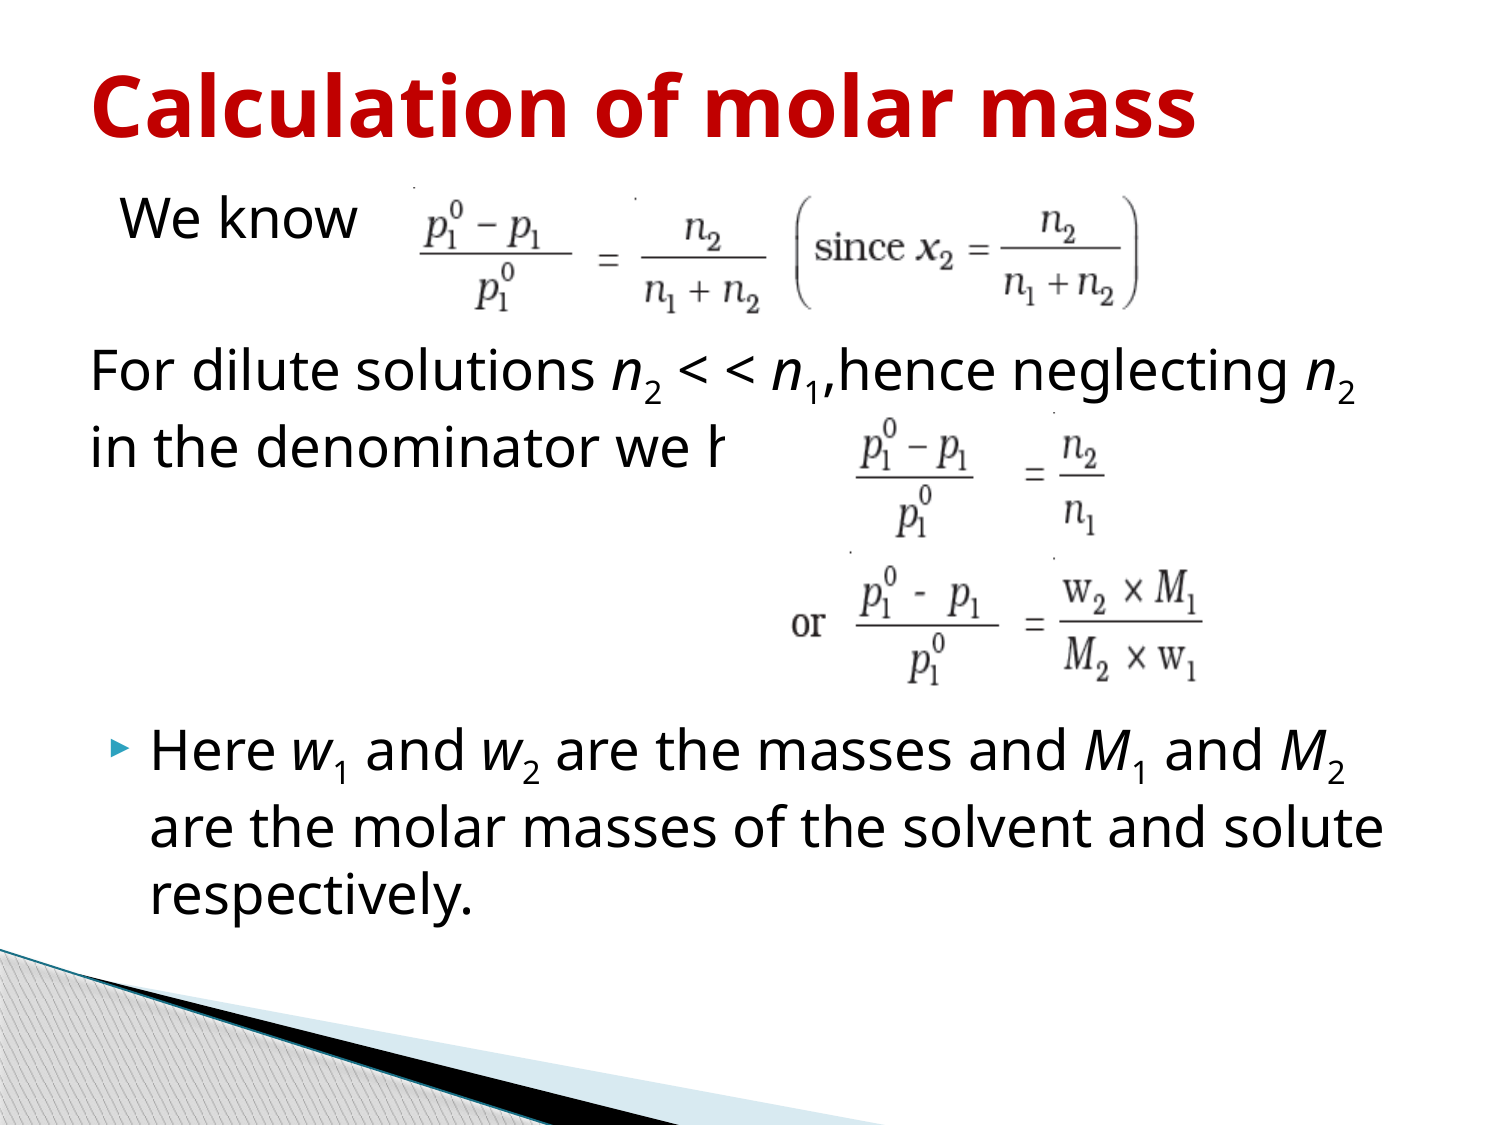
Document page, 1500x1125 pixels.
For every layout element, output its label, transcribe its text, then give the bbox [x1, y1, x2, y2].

picture [412, 187, 1151, 326]
title Calculation of molar mass [75, 45, 1425, 163]
picture [724, 412, 1500, 701]
list We know For dilute solutions n2 < < n1,hence neglecting n2 in the denominator we have Here w1 and w2 are the masses and M1 and M2 are the molar masses of the solvent and solute respectively. [75, 174, 1425, 1005]
